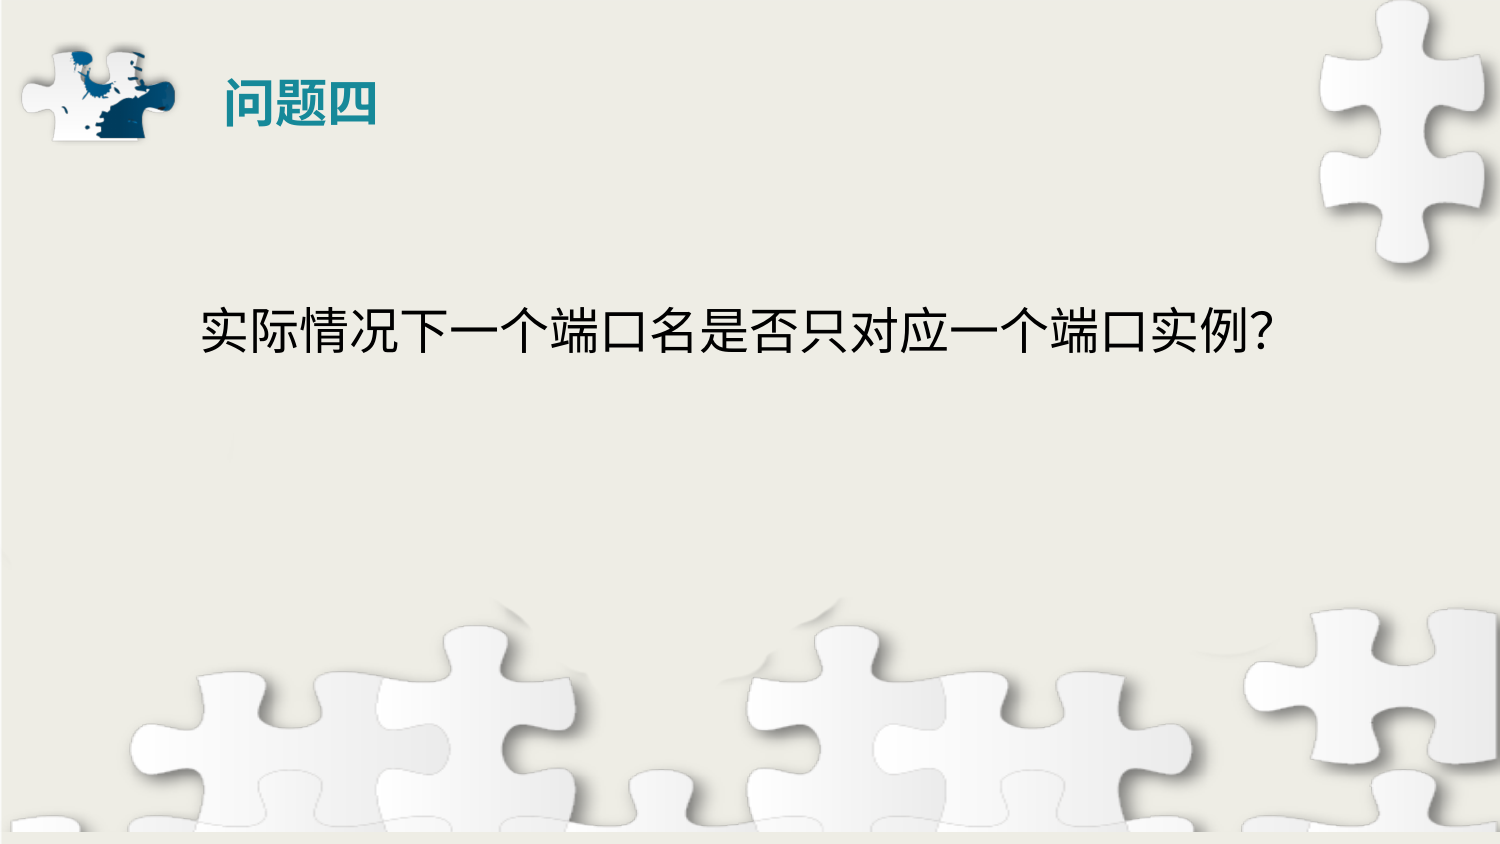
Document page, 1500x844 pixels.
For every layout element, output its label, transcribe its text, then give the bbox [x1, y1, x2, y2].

text_box 问题四 [159, 75, 443, 141]
text_box 实际情况下一个端口名是否只对应一个端口实例？ [185, 291, 1315, 367]
picture [0, 0, 1500, 844]
